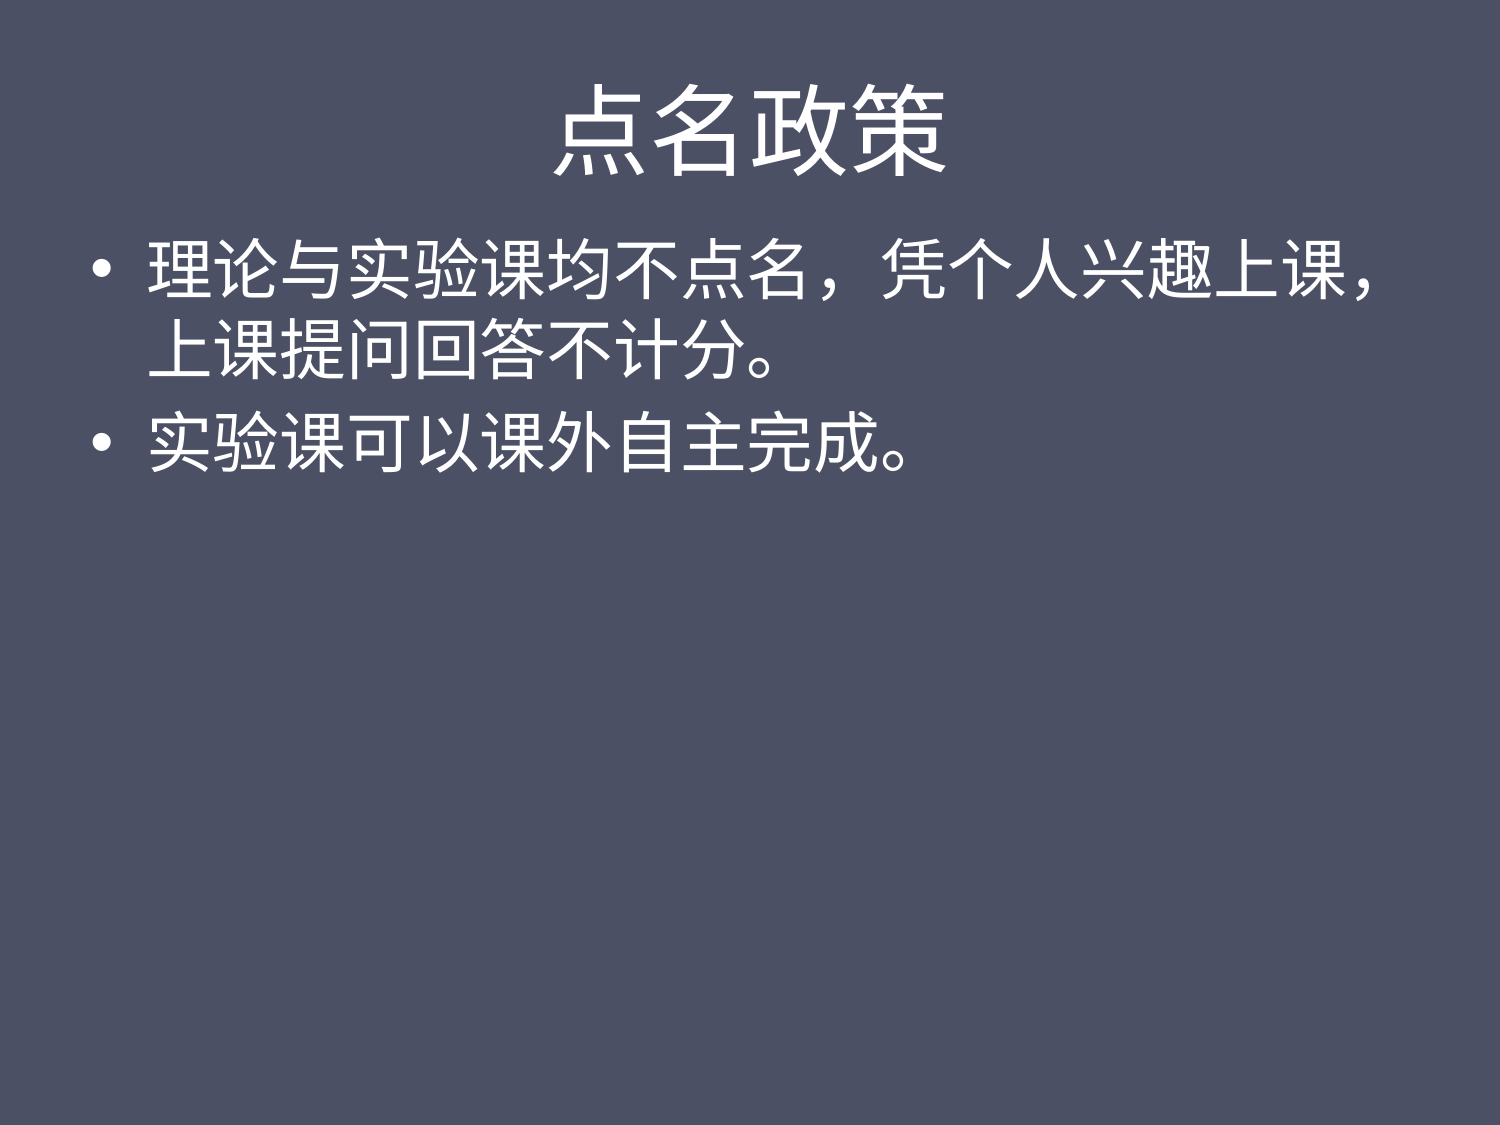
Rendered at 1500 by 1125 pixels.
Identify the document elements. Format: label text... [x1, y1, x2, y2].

title 点名政策 [75, 30, 1425, 197]
list 理论与实验课均不点名，凭个人兴趣上课，上课提问回答不计分。 实验课可以课外自主完成。 [75, 219, 1425, 1118]
